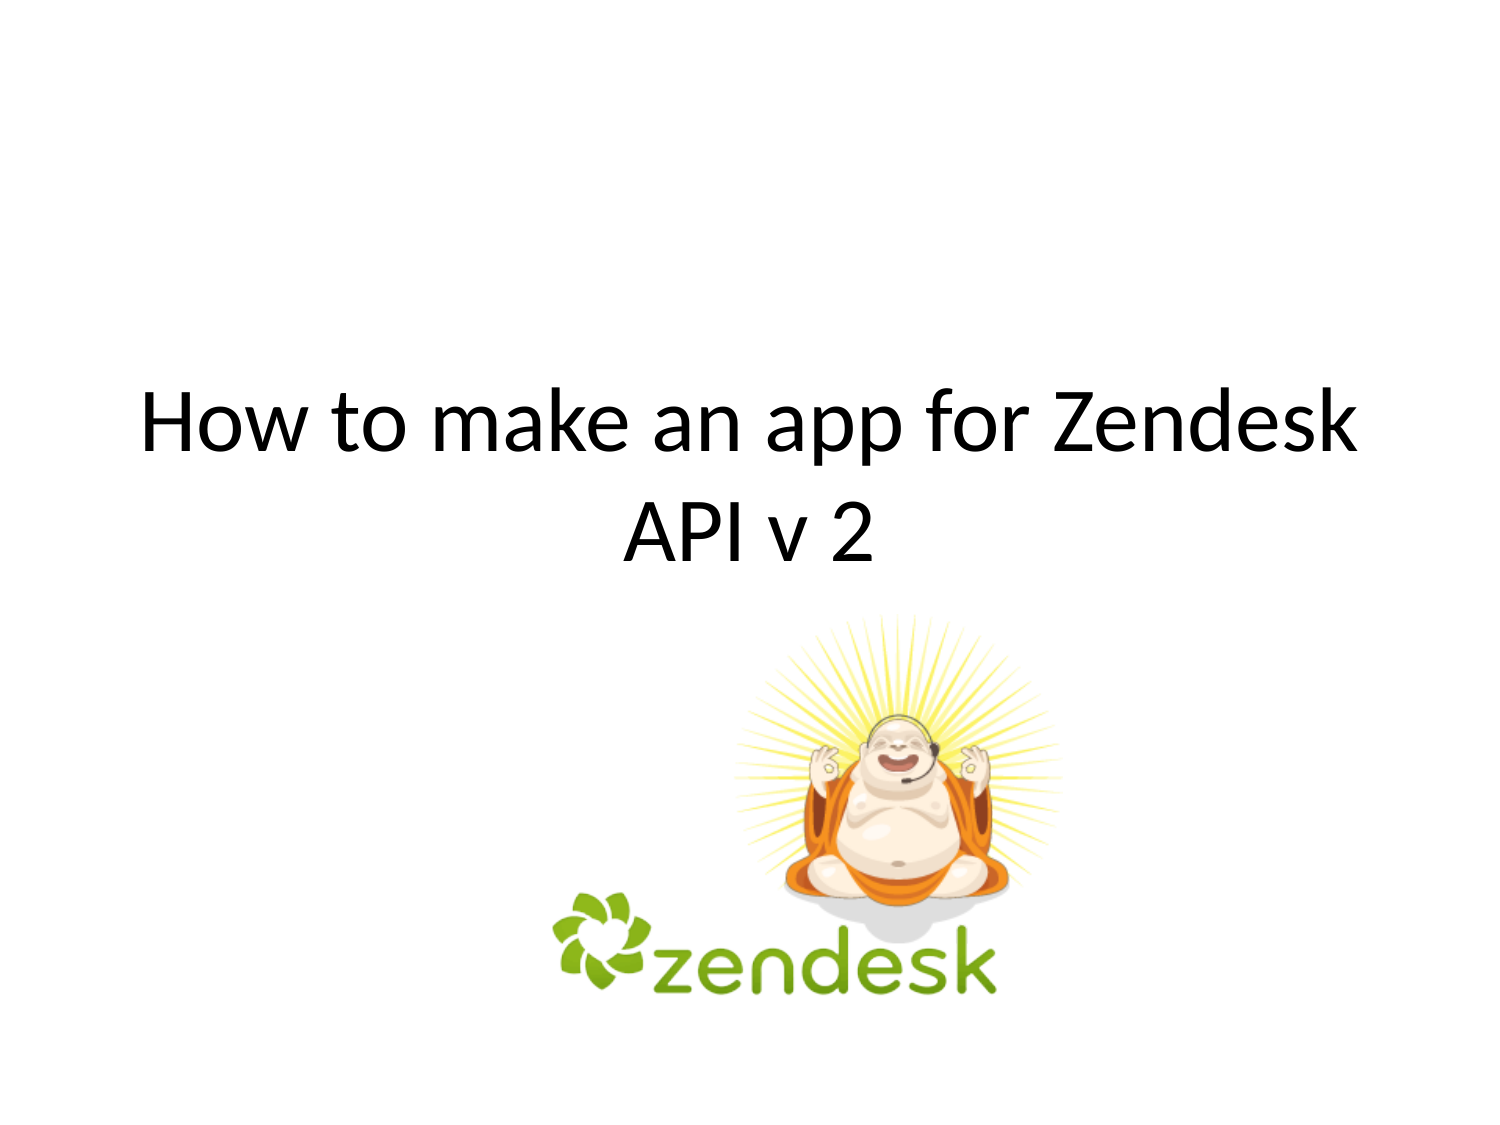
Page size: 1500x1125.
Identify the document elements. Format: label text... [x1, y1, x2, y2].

picture [515, 613, 1063, 1031]
title How to make an app for Zendesk API v 2 [112, 349, 1388, 591]
